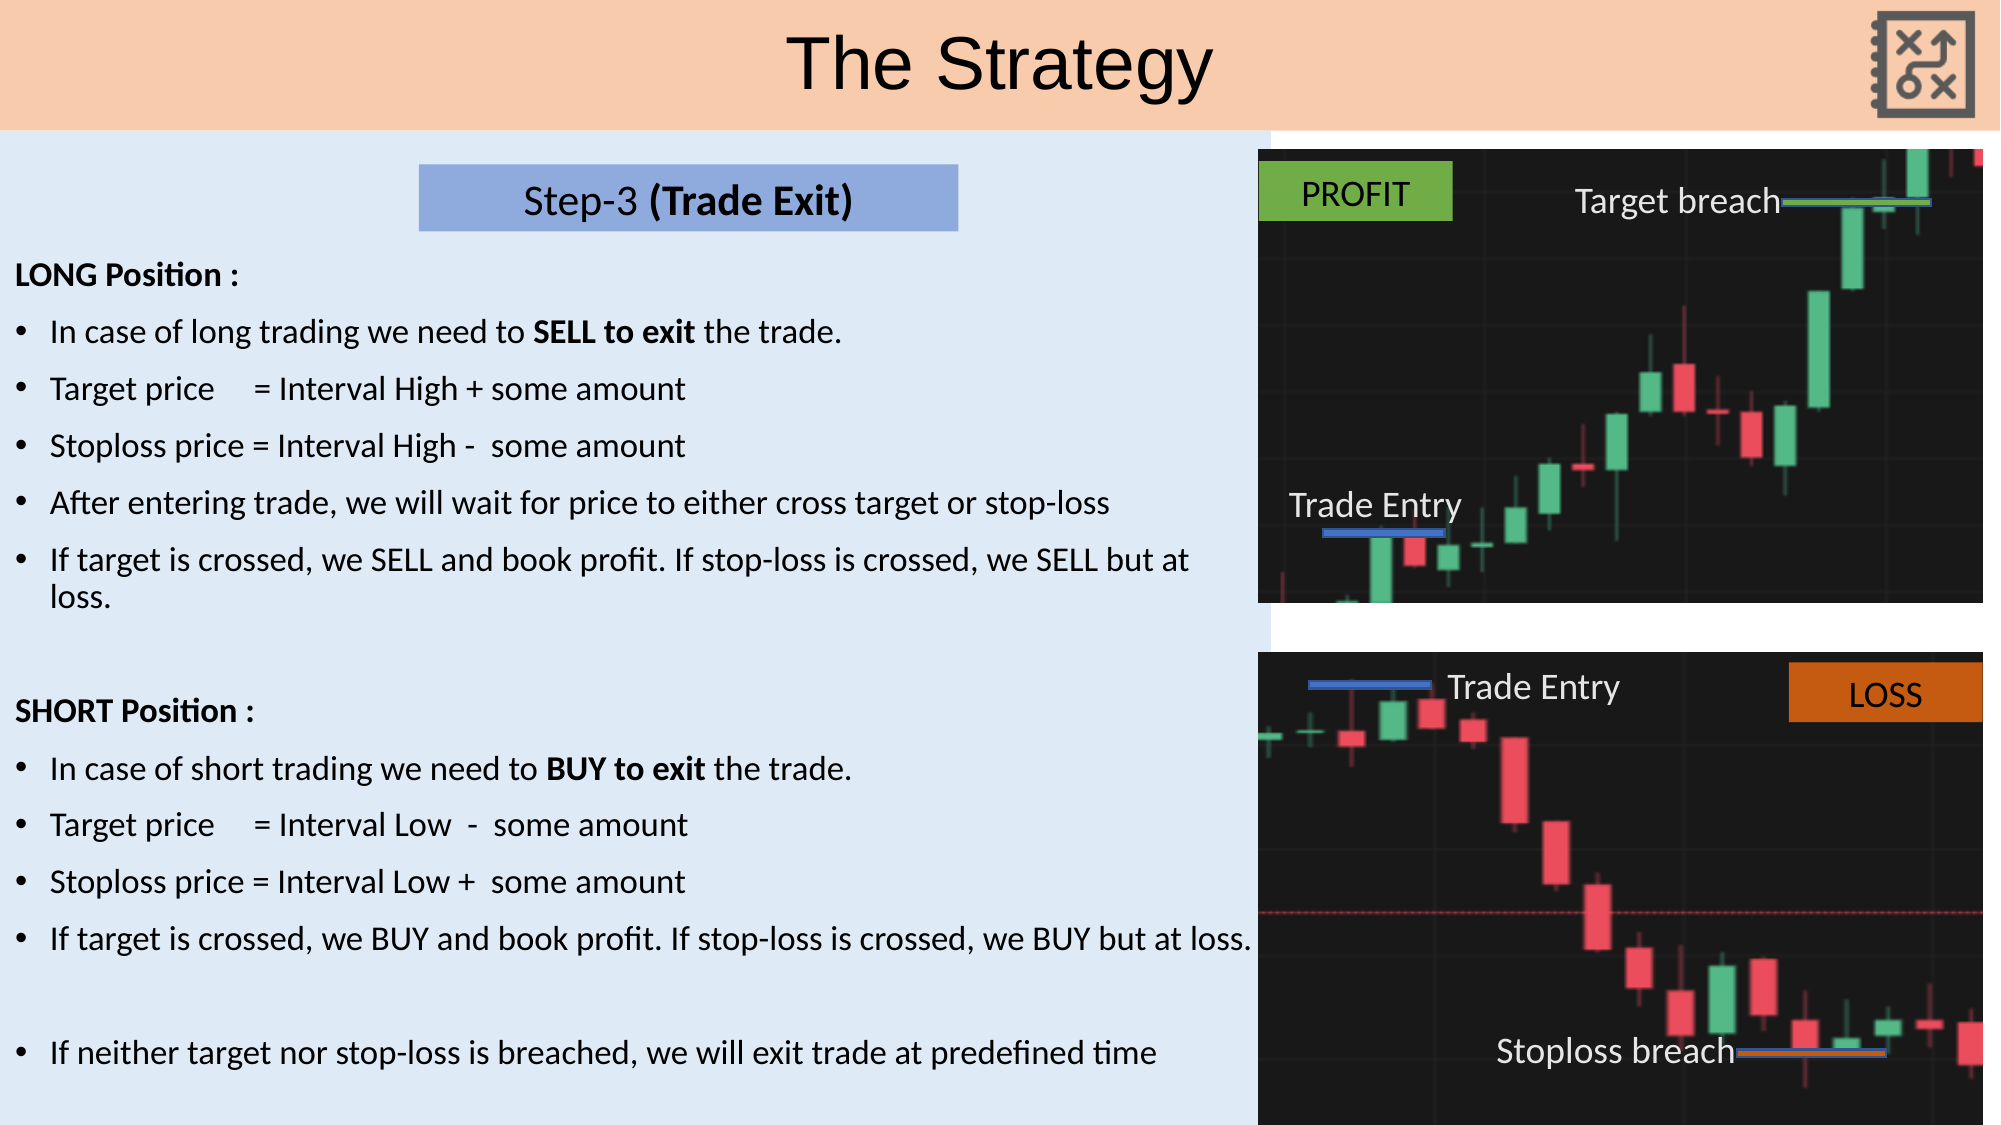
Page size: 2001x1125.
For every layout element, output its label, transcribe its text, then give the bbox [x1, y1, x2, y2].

picture [1258, 149, 1983, 603]
picture [1846, 0, 1997, 140]
text_box Step-3 (Trade Exit) [418, 164, 959, 232]
picture [1258, 652, 1983, 1125]
title The Strategy [0, 0, 1846, 131]
list LONG Position : In case of long trading we need to SELL to exit the trade. Target price = Interval High + some amount Stoploss price = Interval High - some amount After entering trade, we will wait for price to either cross target or stop-loss If target is crossed, we SELL and book profit. If stop-loss is crossed, we SELL but at loss. SHORT Position : In case of short trading we need to BUY to exit the trade. Target price = Interval Low - some amount Stoploss price = Interval Low + some amount If target is crossed, we BUY and book profit. If stop-loss is crossed, we BUY but at loss. If neither target nor stop-loss is breached, we will exit trade at predefined time [0, 130, 1271, 1125]
